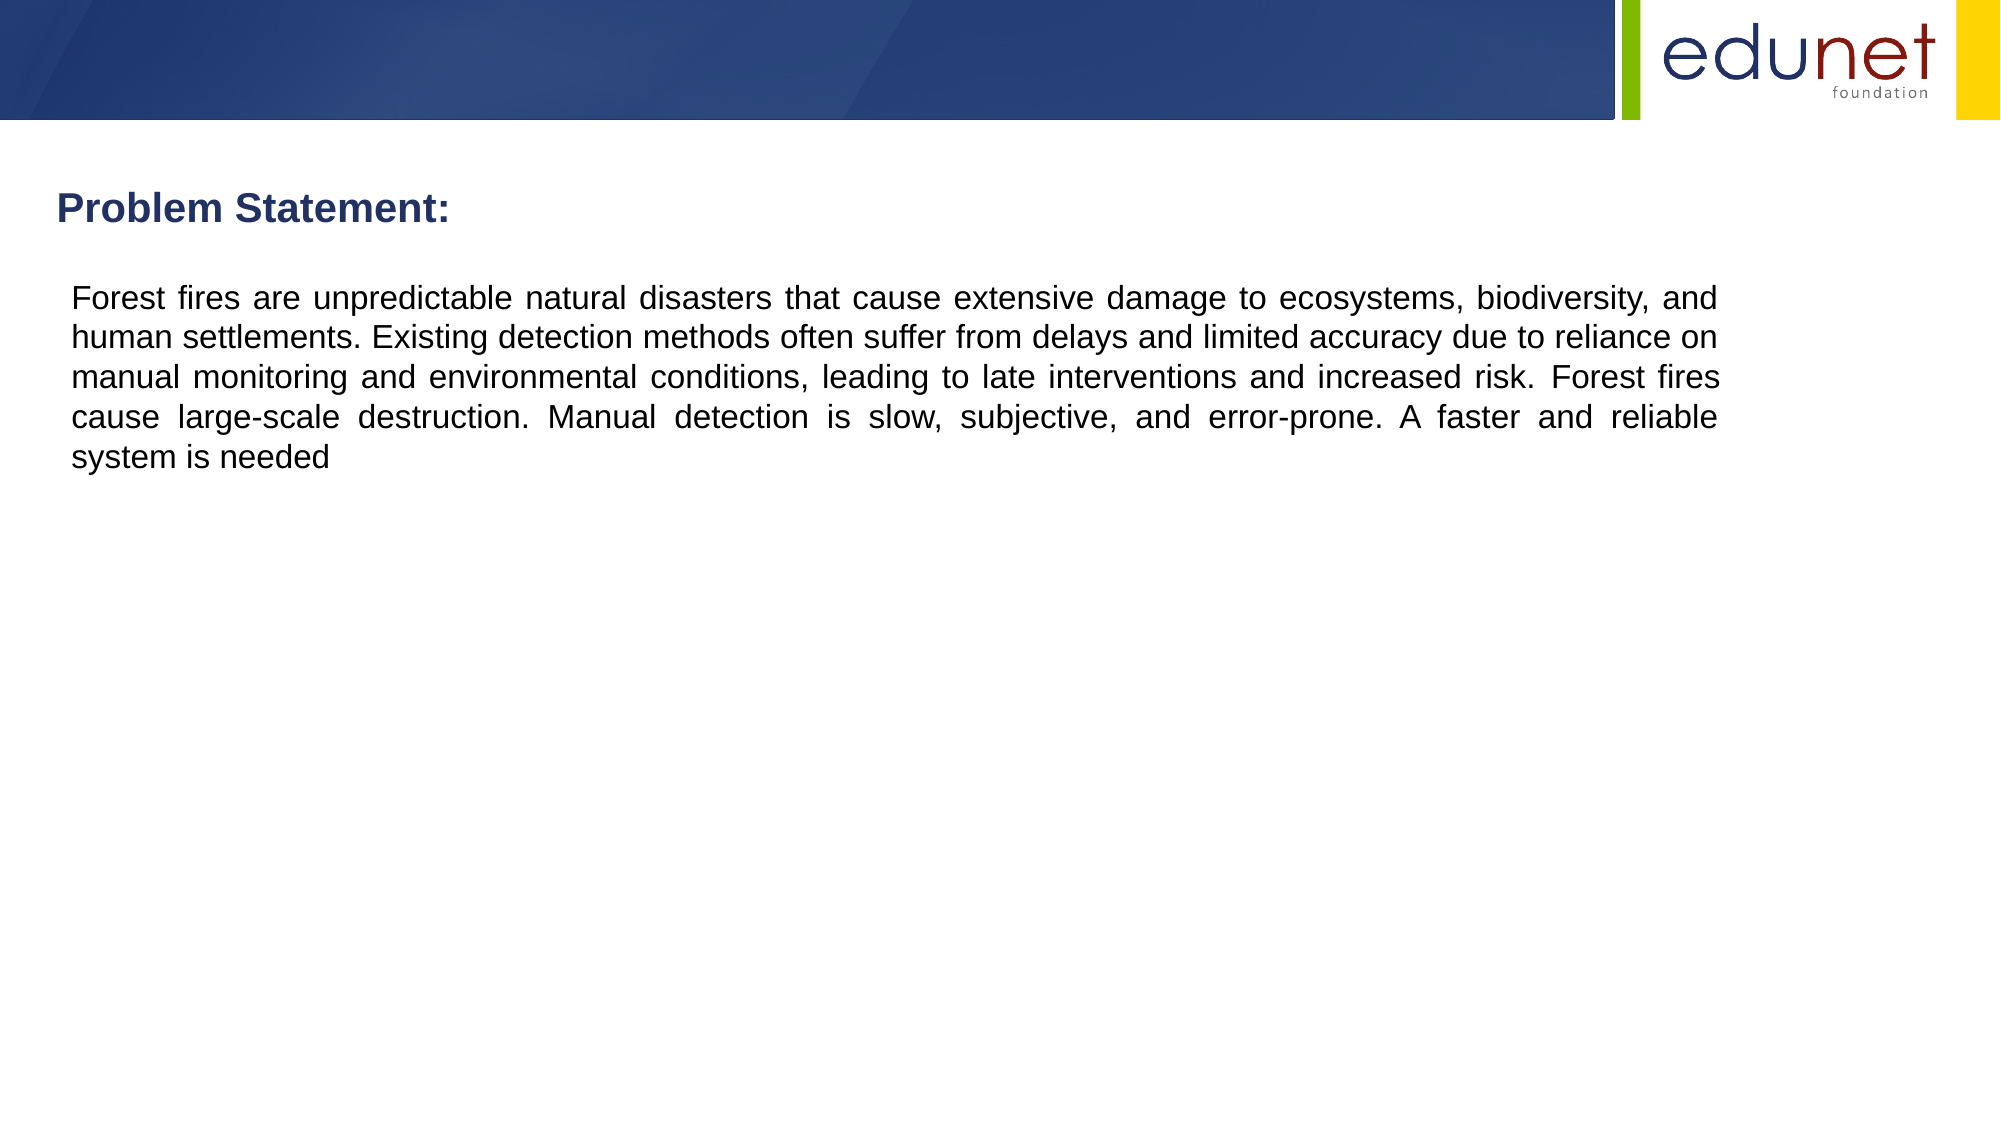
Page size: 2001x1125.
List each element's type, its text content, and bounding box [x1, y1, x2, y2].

text_box Forest fires are unpredictable natural disasters that cause extensive damage to ecosystems, biodiversity, and human settlements. Existing detection methods often suffer from delays and limited accuracy due to reliance on manual monitoring and environmental conditions, leading to late interventions and increased risk. Forest fires cause large-scale destruction. Manual detection is slow, subjective, and error-prone. A faster and reliable system is needed [56, 268, 1736, 483]
picture [1652, 12, 1948, 108]
text_box Problem Statement: [41, 172, 1043, 238]
